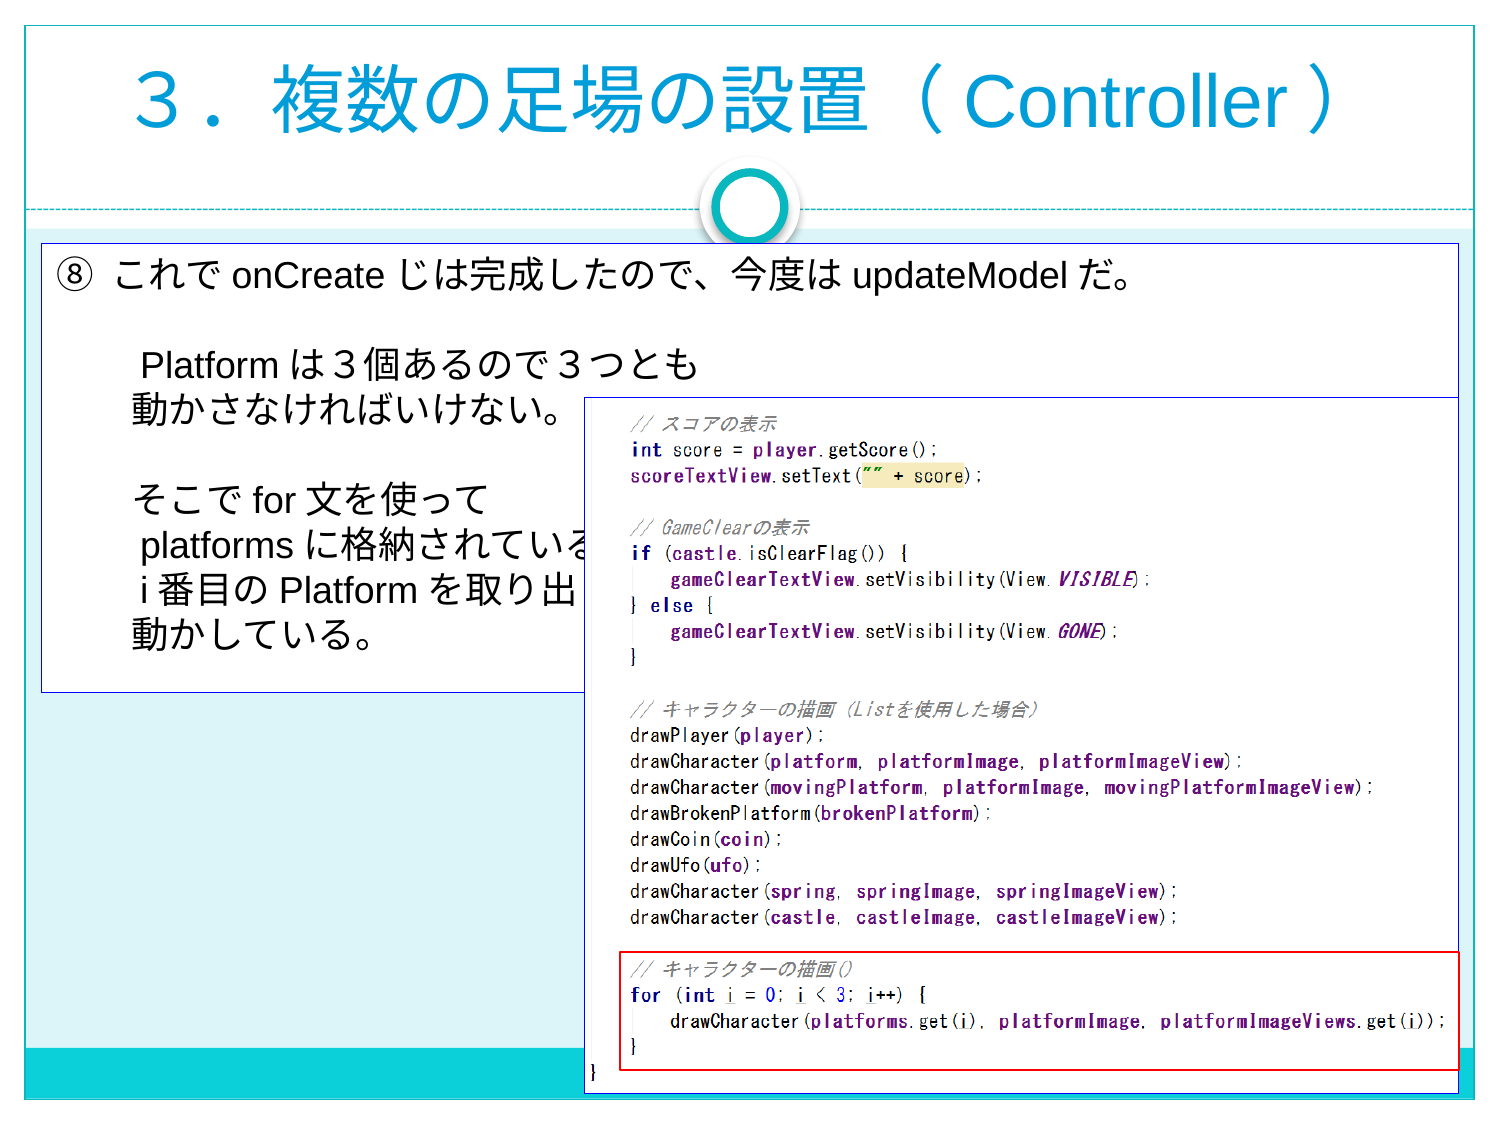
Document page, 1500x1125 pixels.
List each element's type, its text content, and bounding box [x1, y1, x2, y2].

picture [584, 396, 1459, 1095]
text_box ３．複数の足場の設置（Controller） [105, 44, 1397, 150]
text_box ⑧ これでonCreateじは完成したので、今度はupdateModelだ。 Platformは３個あるので３つとも 動かさなければいけない。 そこでfor文を使って platformsに格納されている i番目のPlatformを取り出して 動かしている。 [41, 243, 1459, 693]
